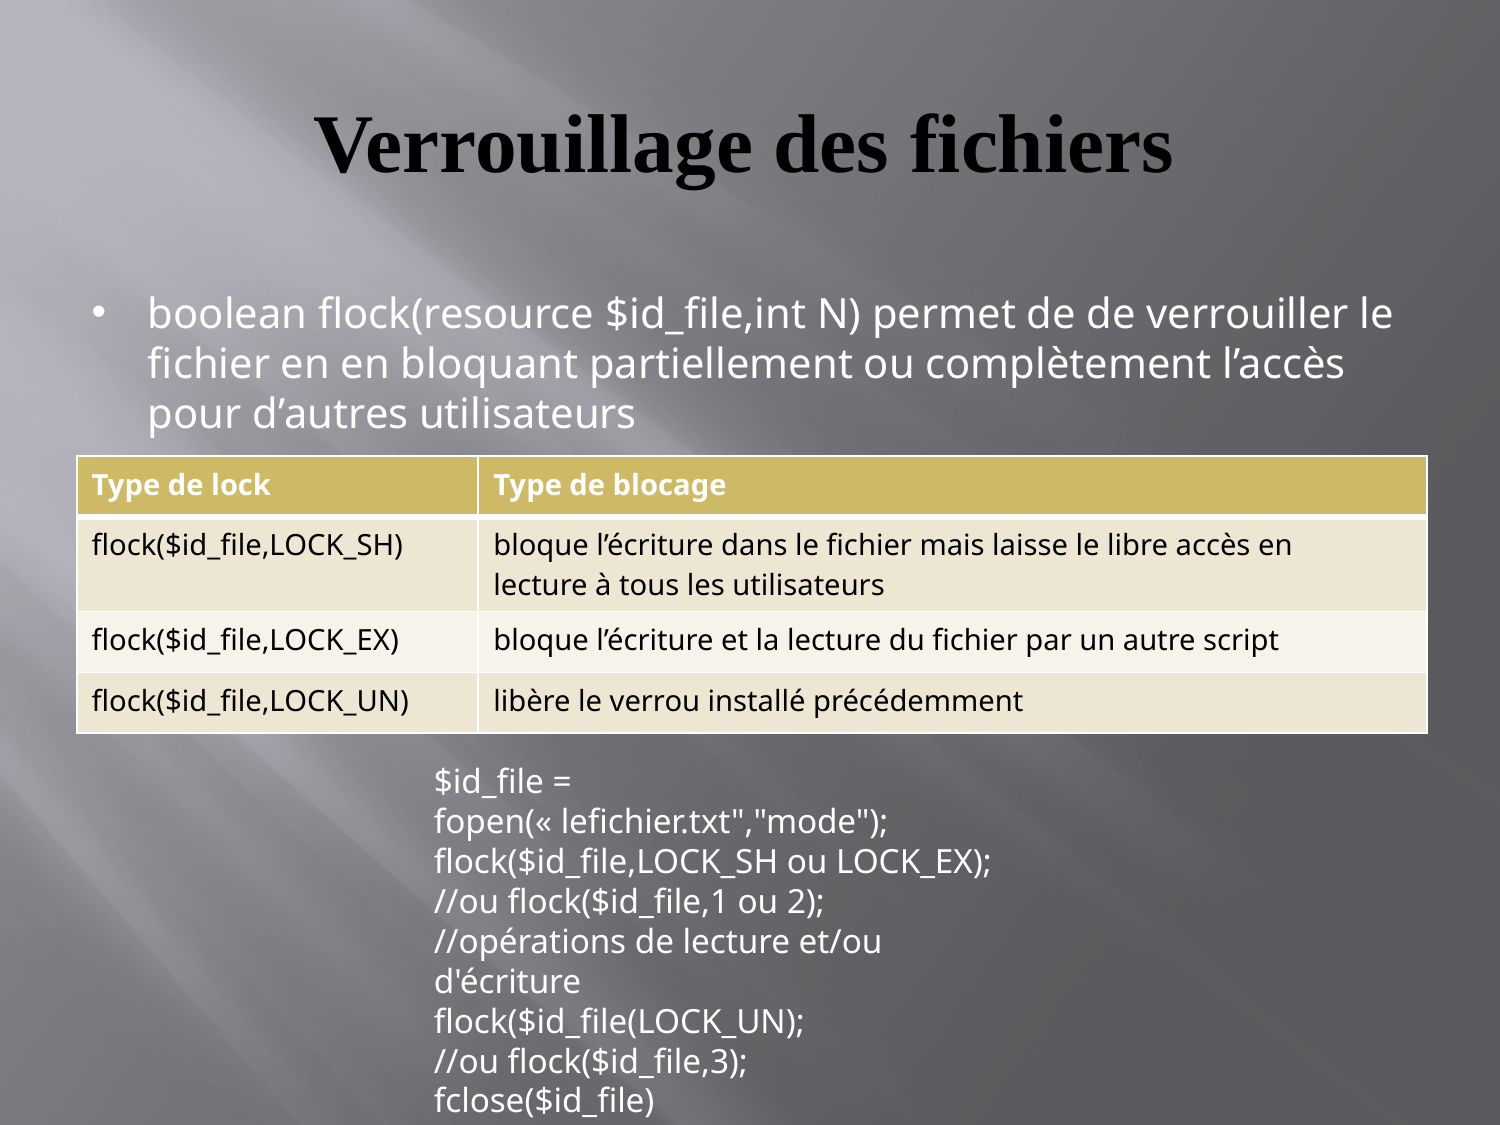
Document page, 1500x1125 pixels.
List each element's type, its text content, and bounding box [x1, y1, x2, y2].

text_box boolean flock(resource $id_file,int N) permet de de verrouiller le fichier en en bloquant partiellement ou complètement l’accès pour d’autres utilisateurs [76, 278, 1427, 397]
table_cell bloque l’écriture dans le fichier mais laisse le libre accès en lecture à tous les utilisateurs [479, 520, 1426, 611]
text_box $id_file = fopen(« lefichier.txt","mode"); flock($id_file,LOCK_SH ou LOCK_EX); //ou flock($id_file,1 ou 2); //opérations de lecture et/ou d'écriture flock($id_file(LOCK_UN); //ou flock($id_file,3); fclose($id_file) [419, 752, 1037, 1125]
table_cell flock($id_file,LOCK_SH) [78, 520, 477, 611]
table_cell flock($id_file,LOCK_EX) [78, 612, 477, 672]
table_cell libère le verrou installé précédemment [479, 673, 1426, 732]
table_header Type de blocage [479, 457, 1426, 514]
table_cell bloque l’écriture et la lecture du fichier par un autre script [479, 612, 1426, 672]
table_cell flock($id_file,LOCK_UN) [78, 673, 477, 732]
title Verrouillage des fichiers [53, 45, 1436, 233]
table_header Type de lock [78, 457, 477, 514]
